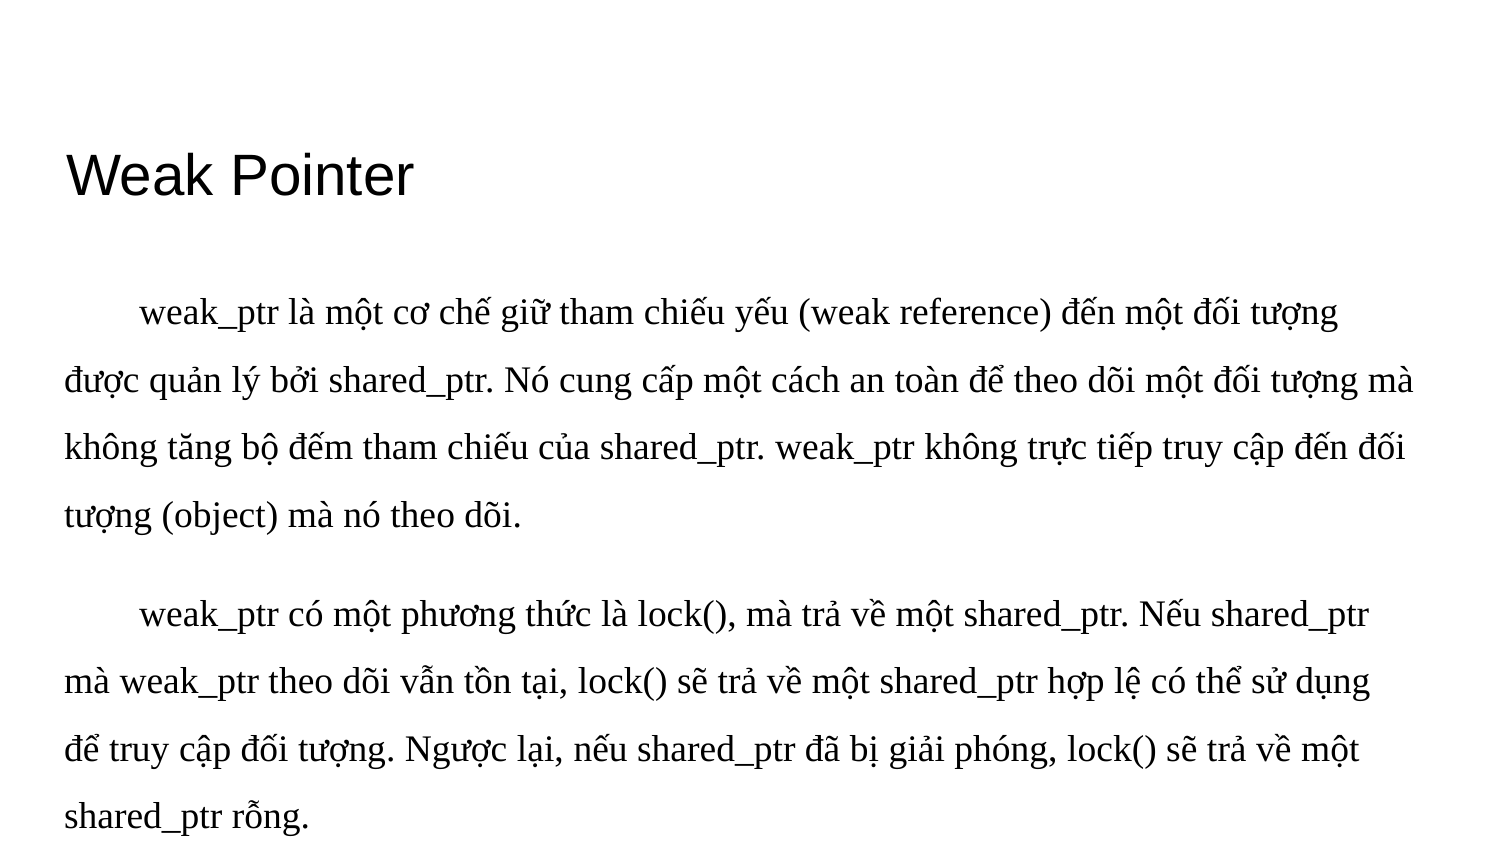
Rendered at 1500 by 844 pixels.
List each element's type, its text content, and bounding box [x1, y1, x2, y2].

title Weak Pointer [51, 122, 1449, 238]
text_box weak_ptr là một cơ chế giữ tham chiếu yếu (weak reference) đến một đối tượng được quản lý bởi shared_ptr. Nó cung cấp một cách an toàn để theo dõi một đối tượng mà không tăng bộ đếm tham chiếu của shared_ptr. weak_ptr không trực tiếp truy cập đến đối tượng (object) mà nó theo dõi. weak_ptr có một phương thức là lock(), mà trả về một shared_ptr. Nếu shared_ptr mà weak_ptr theo dõi vẫn tồn tại, lock() sẽ trả về một shared_ptr hợp lệ có thể sử dụng để truy cập đối tượng. Ngược lại, nếu shared_ptr đã bị giải phóng, lock() sẽ trả về một shared_ptr rỗng. [49, 250, 1431, 776]
